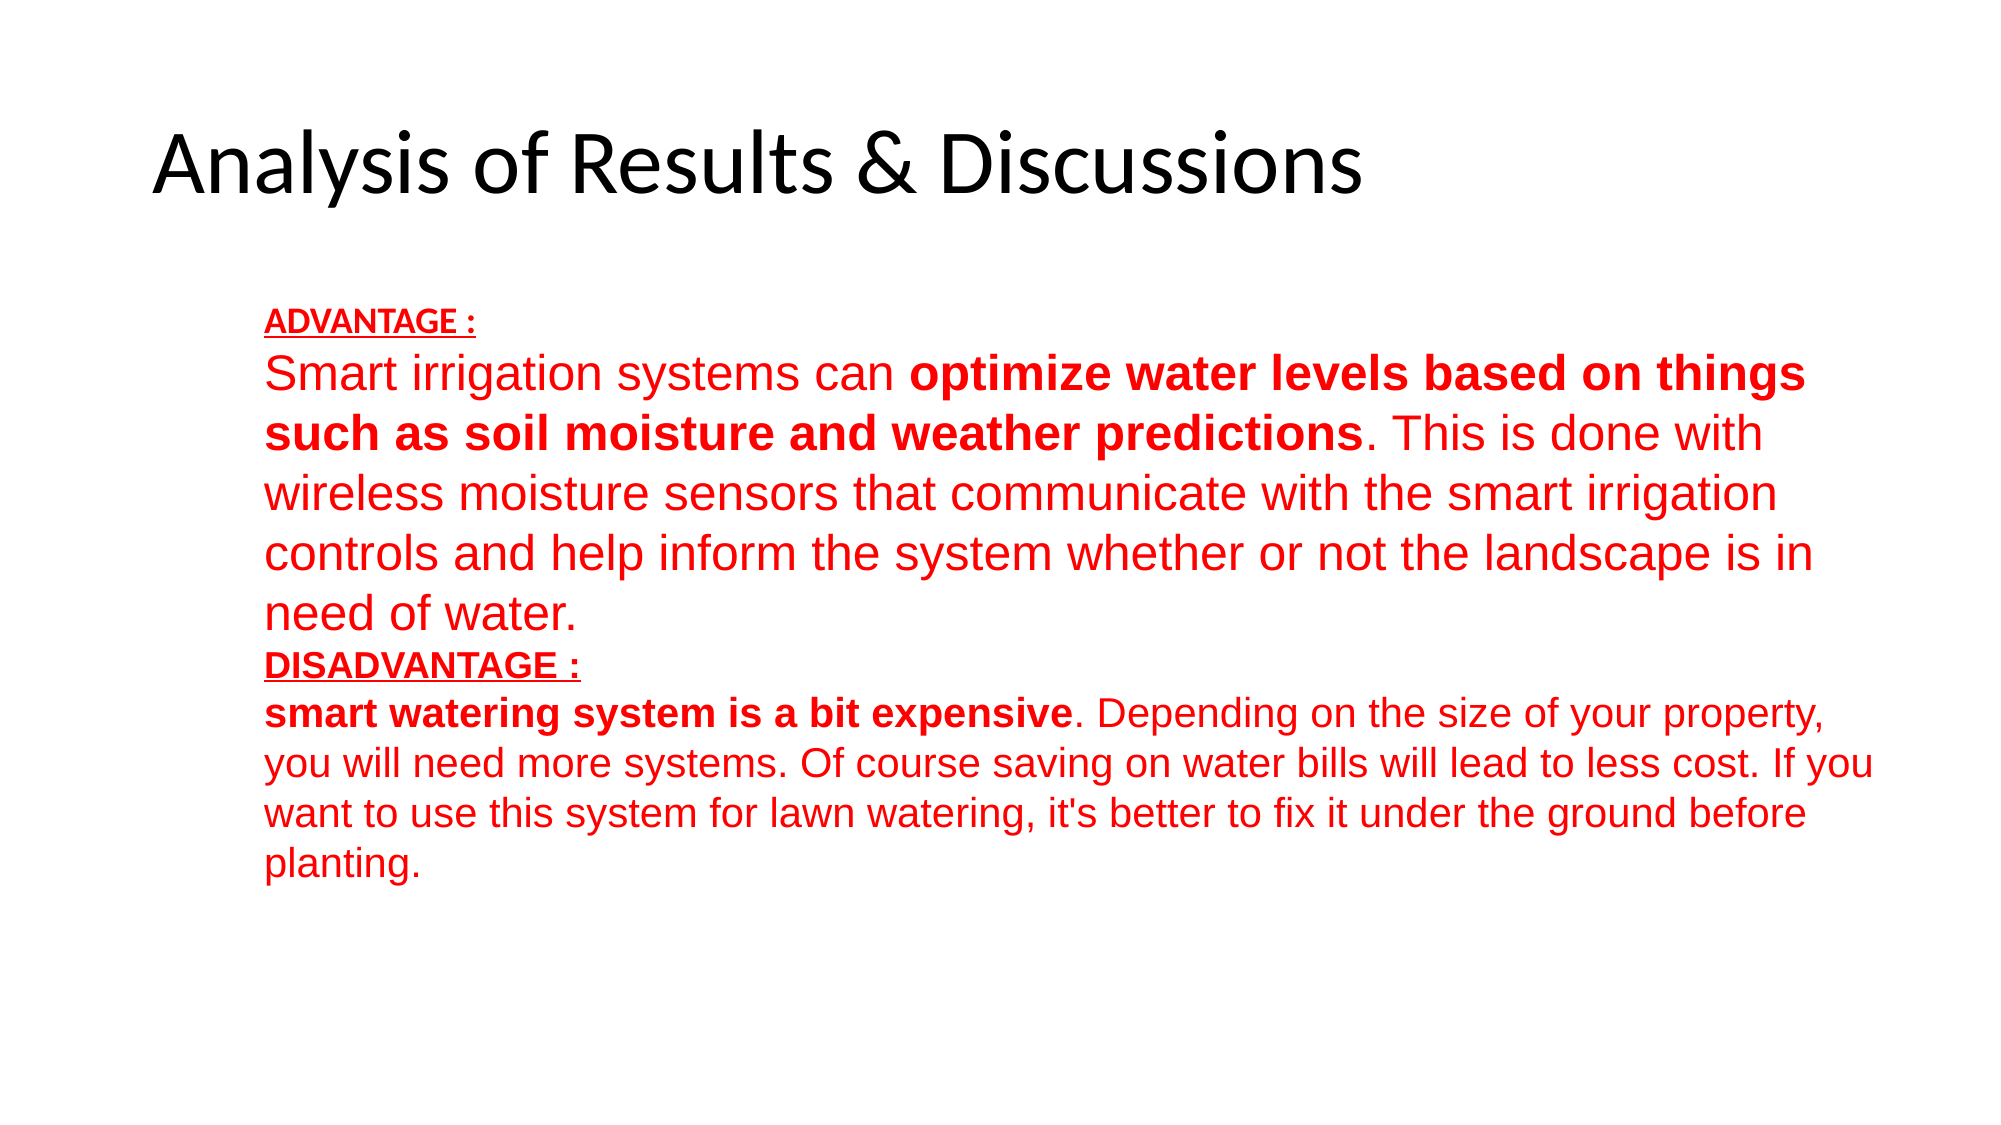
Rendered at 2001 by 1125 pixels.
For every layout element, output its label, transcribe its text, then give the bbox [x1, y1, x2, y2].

text_box ADVANTAGE : Smart irrigation systems can optimize water levels based on things such as soil moisture and weather predictions. This is done with wireless moisture sensors that communicate with the smart irrigation controls and help inform the system whether or not the landscape is in need of water. DISADVANTAGE : smart watering system is a bit expensive. Depending on the size of your property, you will need more systems. Of course saving on water bills will lead to less cost. If you want to use this system for lawn watering, it's better to fix it under the ground before planting. [262, 289, 1899, 1115]
title Analysis of Results & Discussions [150, 100, 1371, 291]
